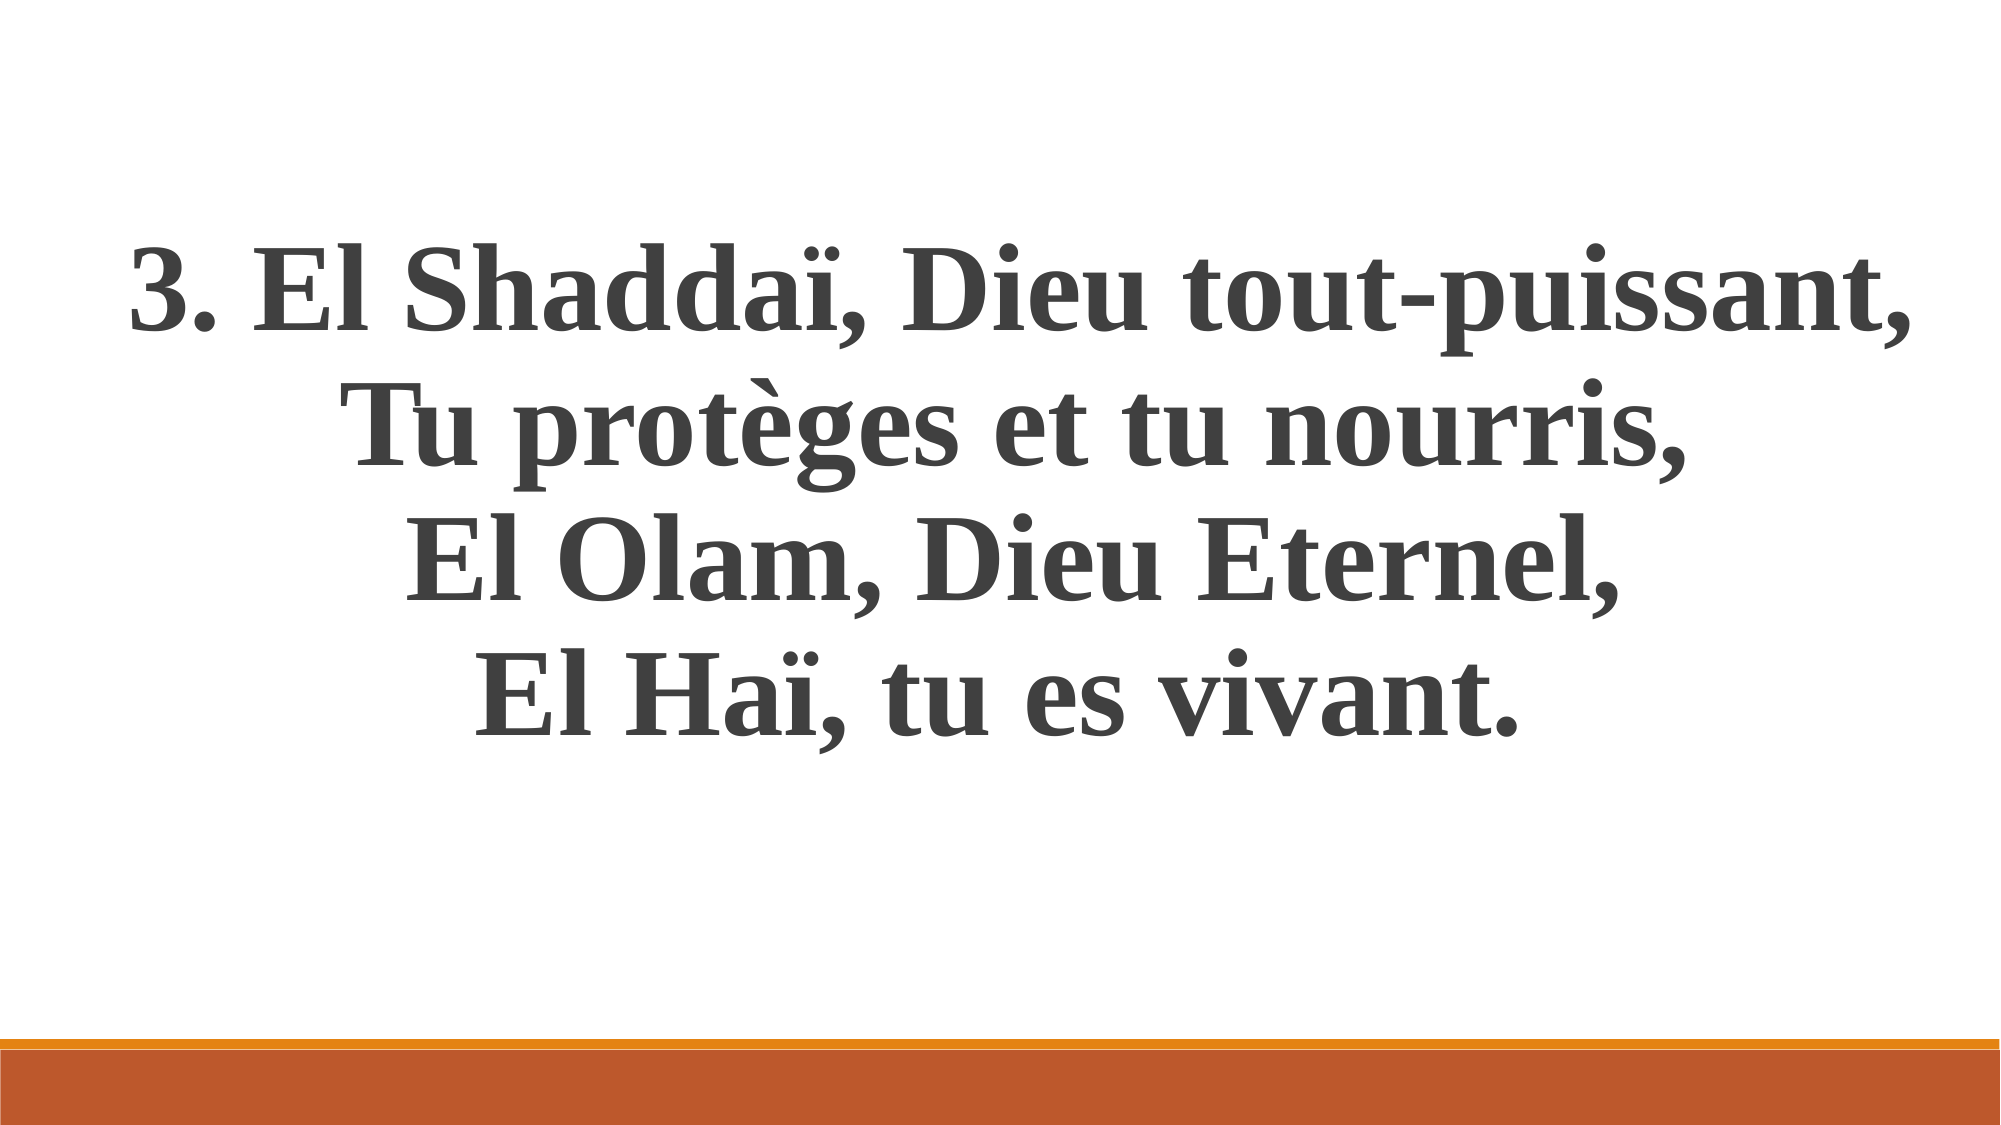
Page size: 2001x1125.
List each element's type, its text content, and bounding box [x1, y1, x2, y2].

list 3. El Shaddaï, Dieu tout-puissant, Tu protèges et tu nourris, El Olam, Dieu Eternel, El Haï, tu es vivant. [65, 35, 1950, 954]
